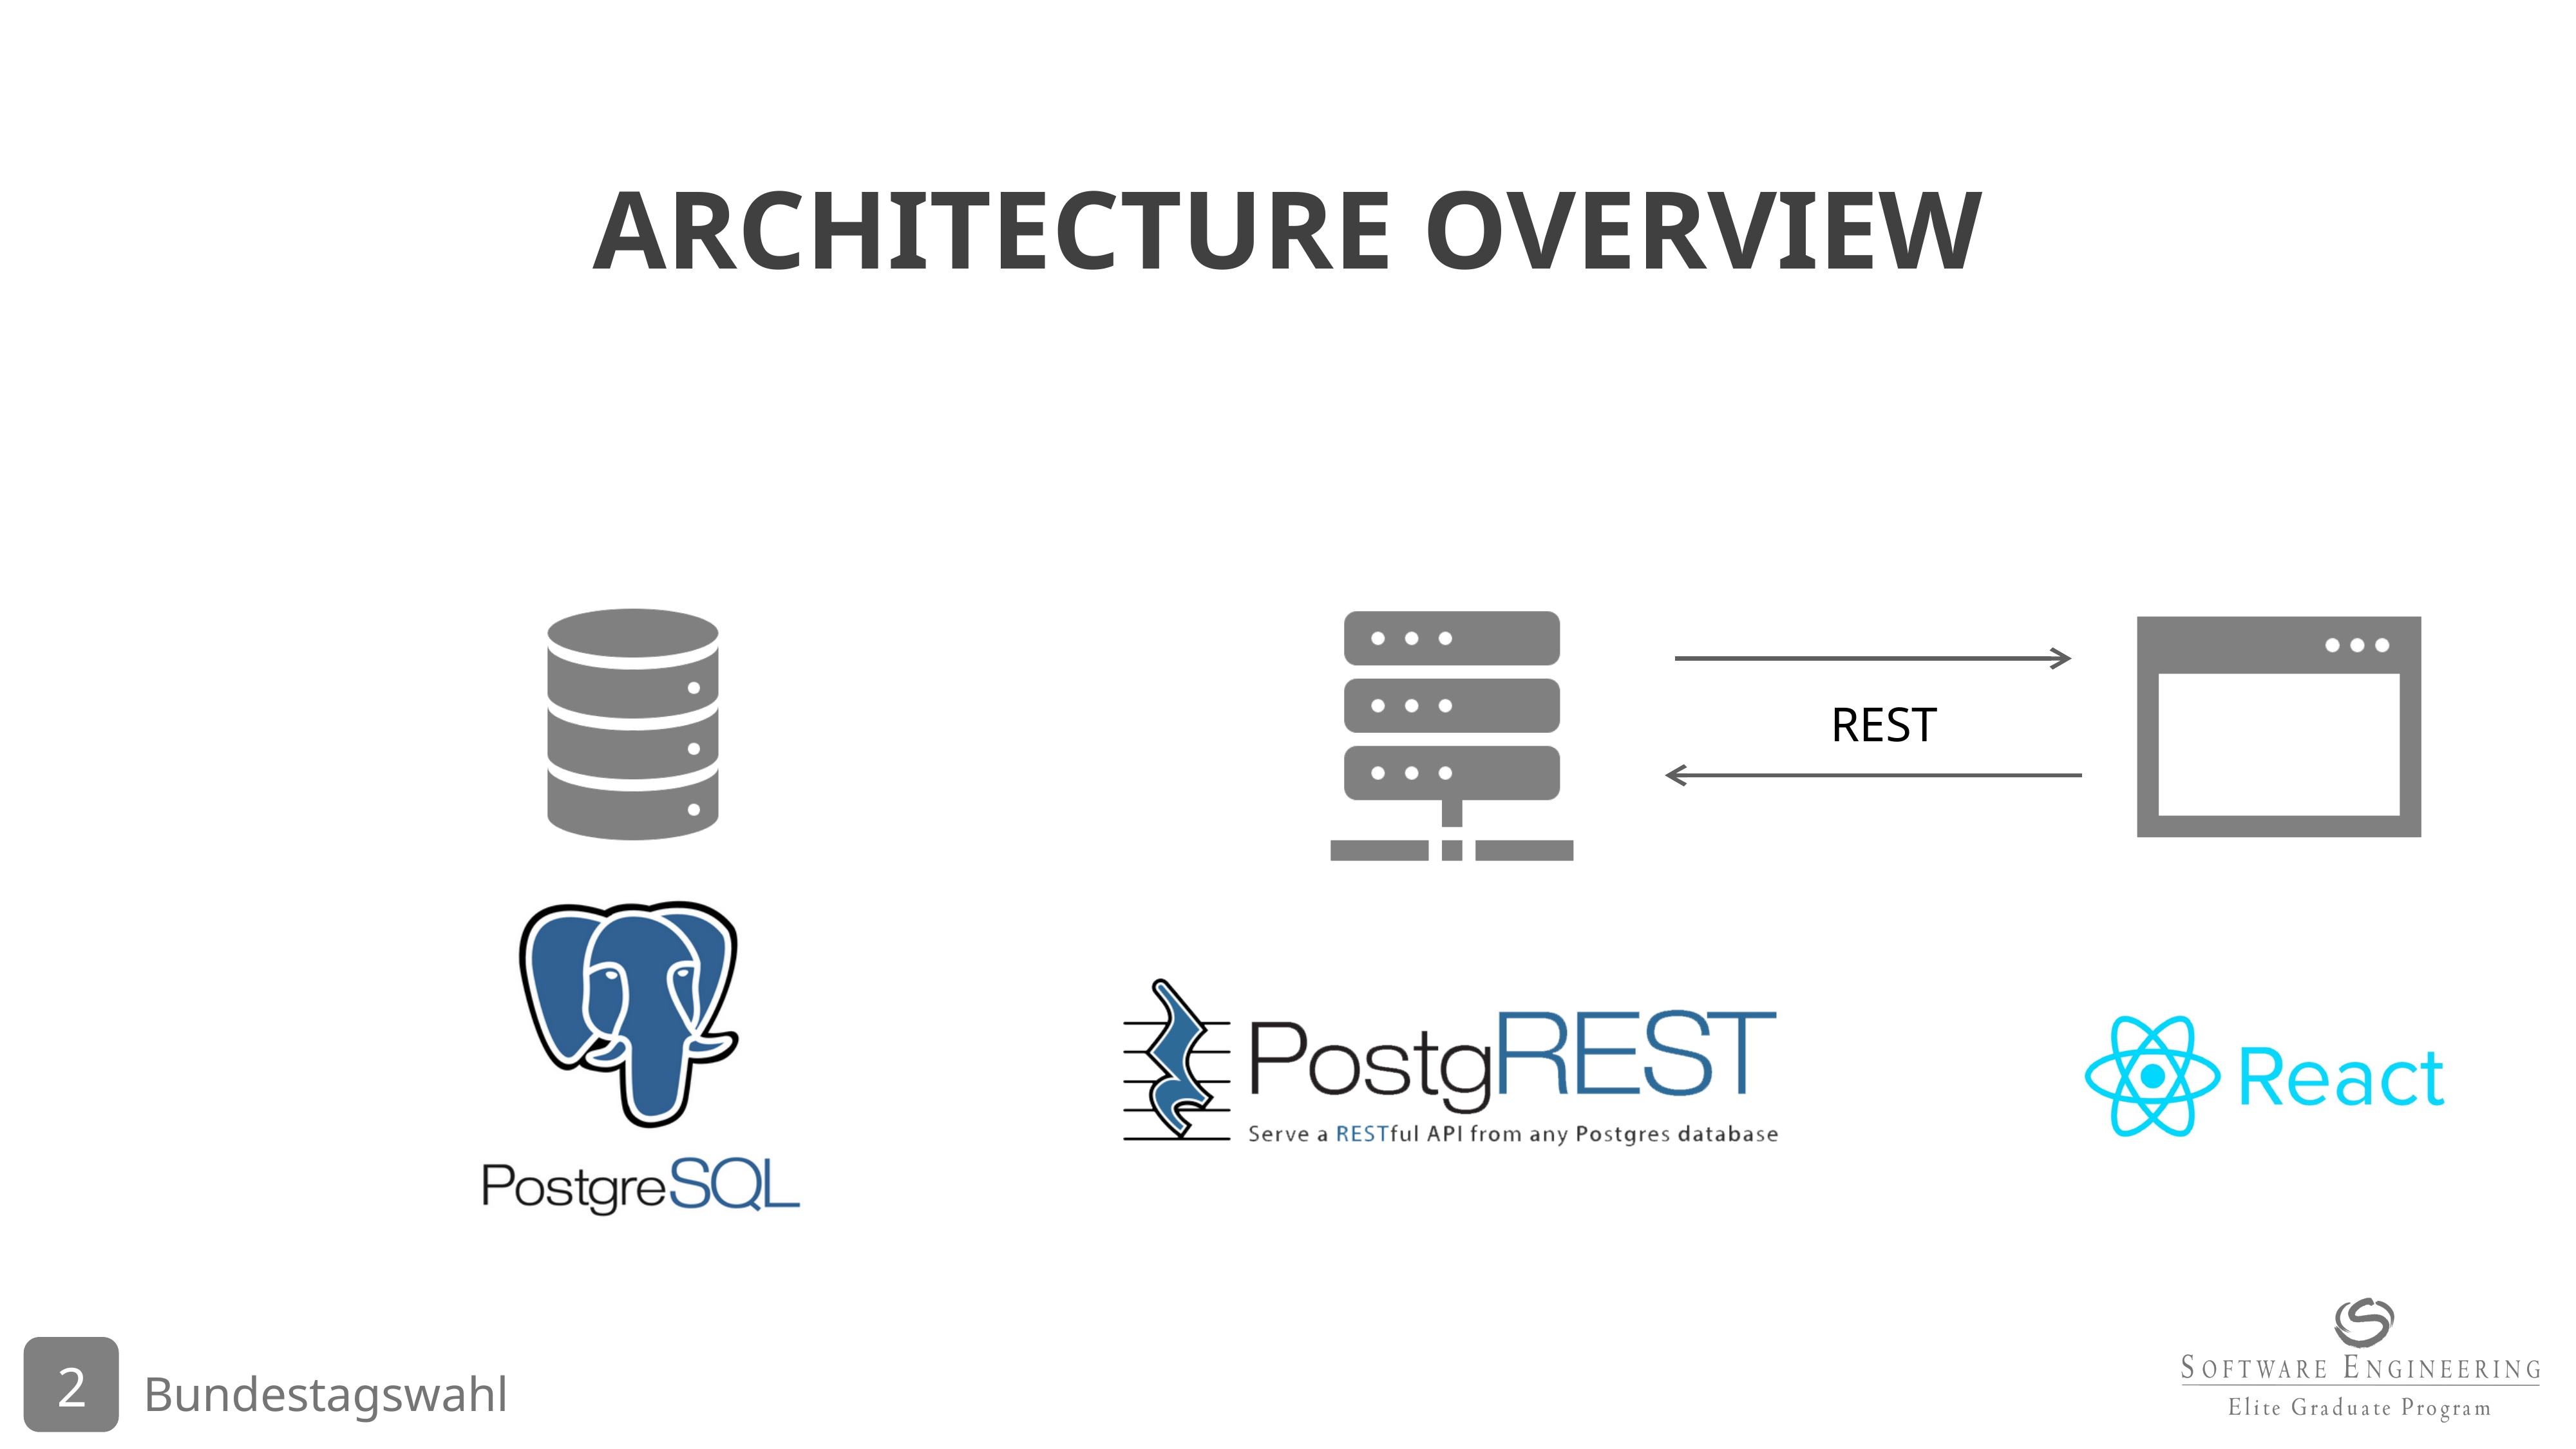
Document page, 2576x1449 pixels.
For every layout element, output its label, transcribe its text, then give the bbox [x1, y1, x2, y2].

text_box ARCHITECTURE OVERVIEW [0, 156, 2576, 296]
picture [1291, 574, 1614, 898]
picture [1095, 965, 1809, 1175]
text_box 2 [19, 1348, 126, 1423]
picture [2181, 1298, 2540, 1423]
picture [2109, 556, 2450, 898]
picture [487, 578, 779, 871]
picture [462, 898, 814, 1218]
text_box REST [1675, 688, 2093, 757]
picture [2067, 964, 2468, 1188]
